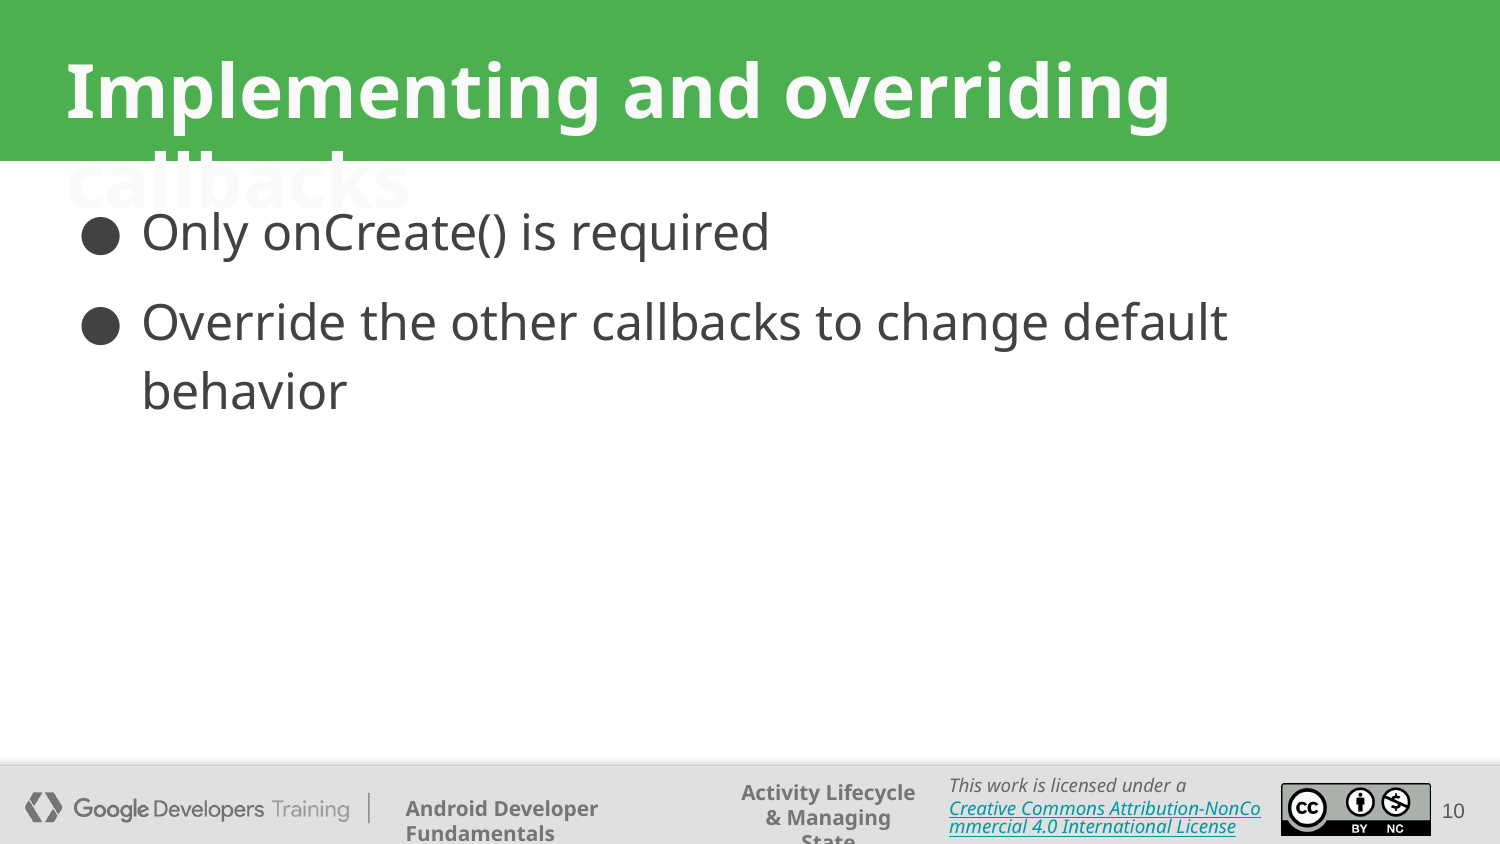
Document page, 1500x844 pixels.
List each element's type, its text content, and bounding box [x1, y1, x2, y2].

picture [0, 161, 1500, 844]
title Implementing and overriding callbacks [51, 28, 1449, 122]
slide_number ‹#› [1389, 777, 1480, 842]
list Only onCreate() is required Override the other callbacks to change default behavior [51, 176, 1449, 737]
